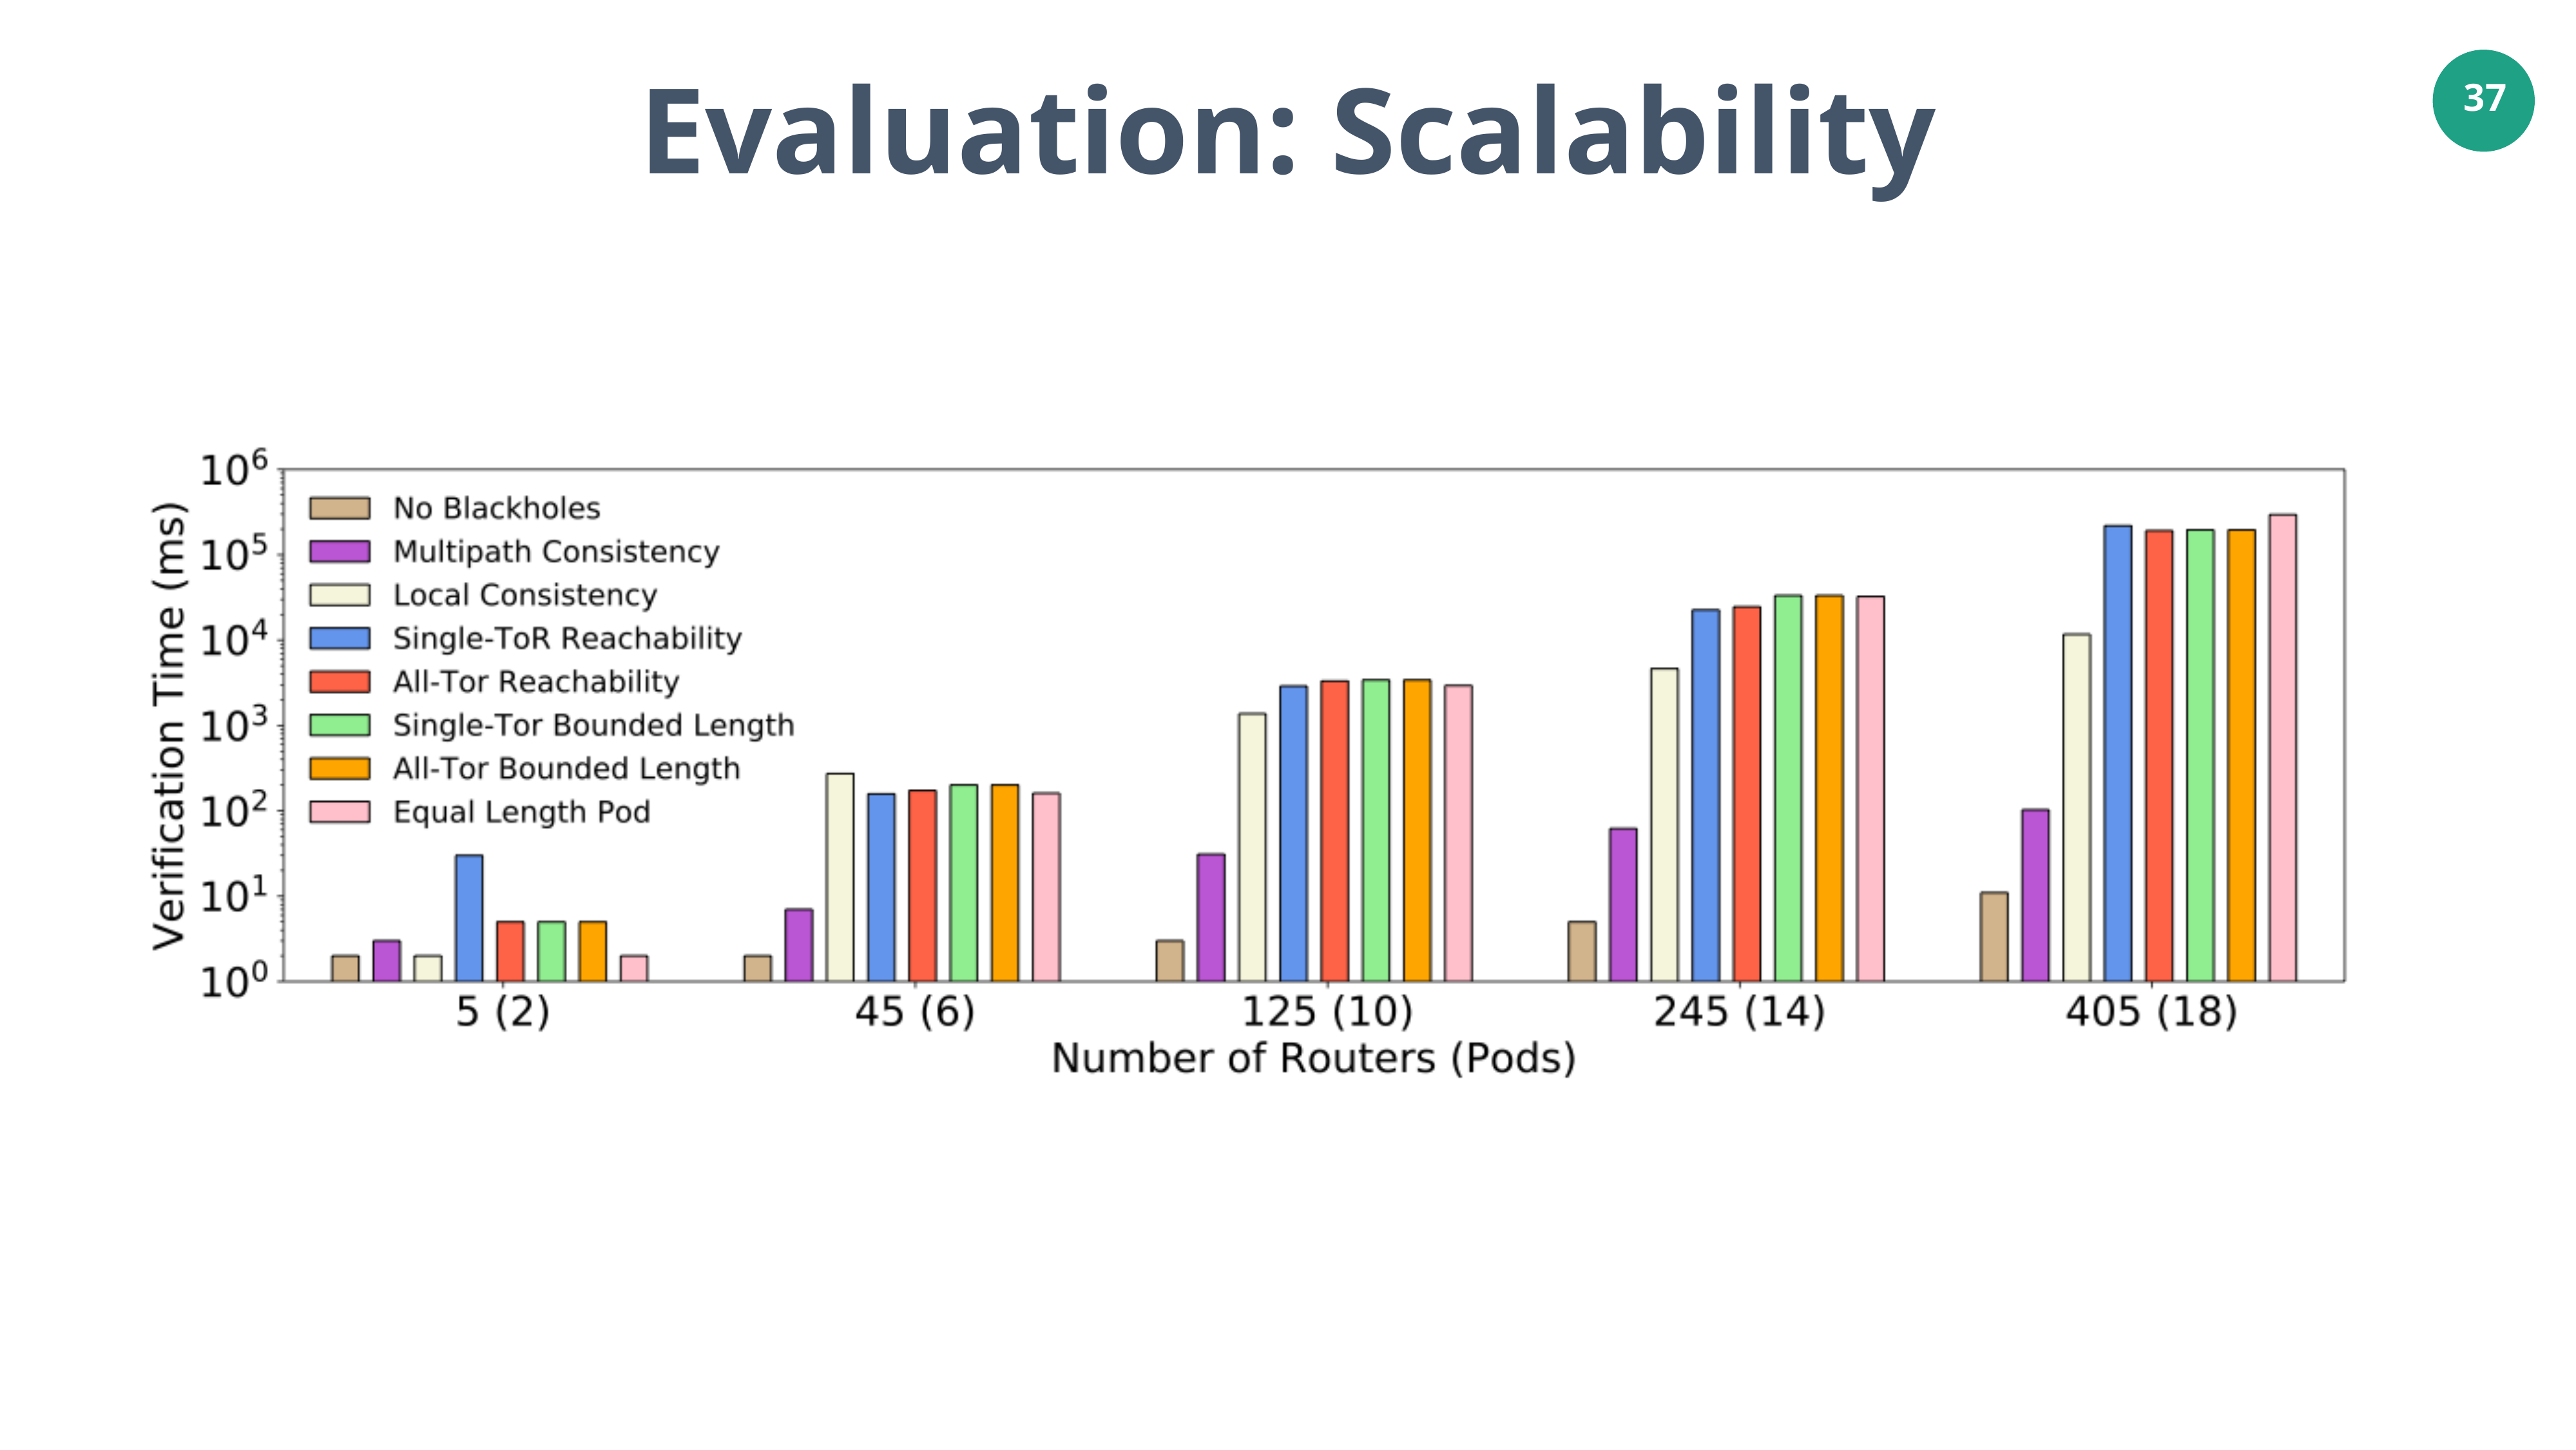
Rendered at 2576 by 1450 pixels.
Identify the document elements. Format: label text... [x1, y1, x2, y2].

text_box Evaluation: Scalability [634, 51, 1943, 202]
slide_number 37 [2454, 64, 2517, 130]
picture [140, 442, 2364, 1095]
